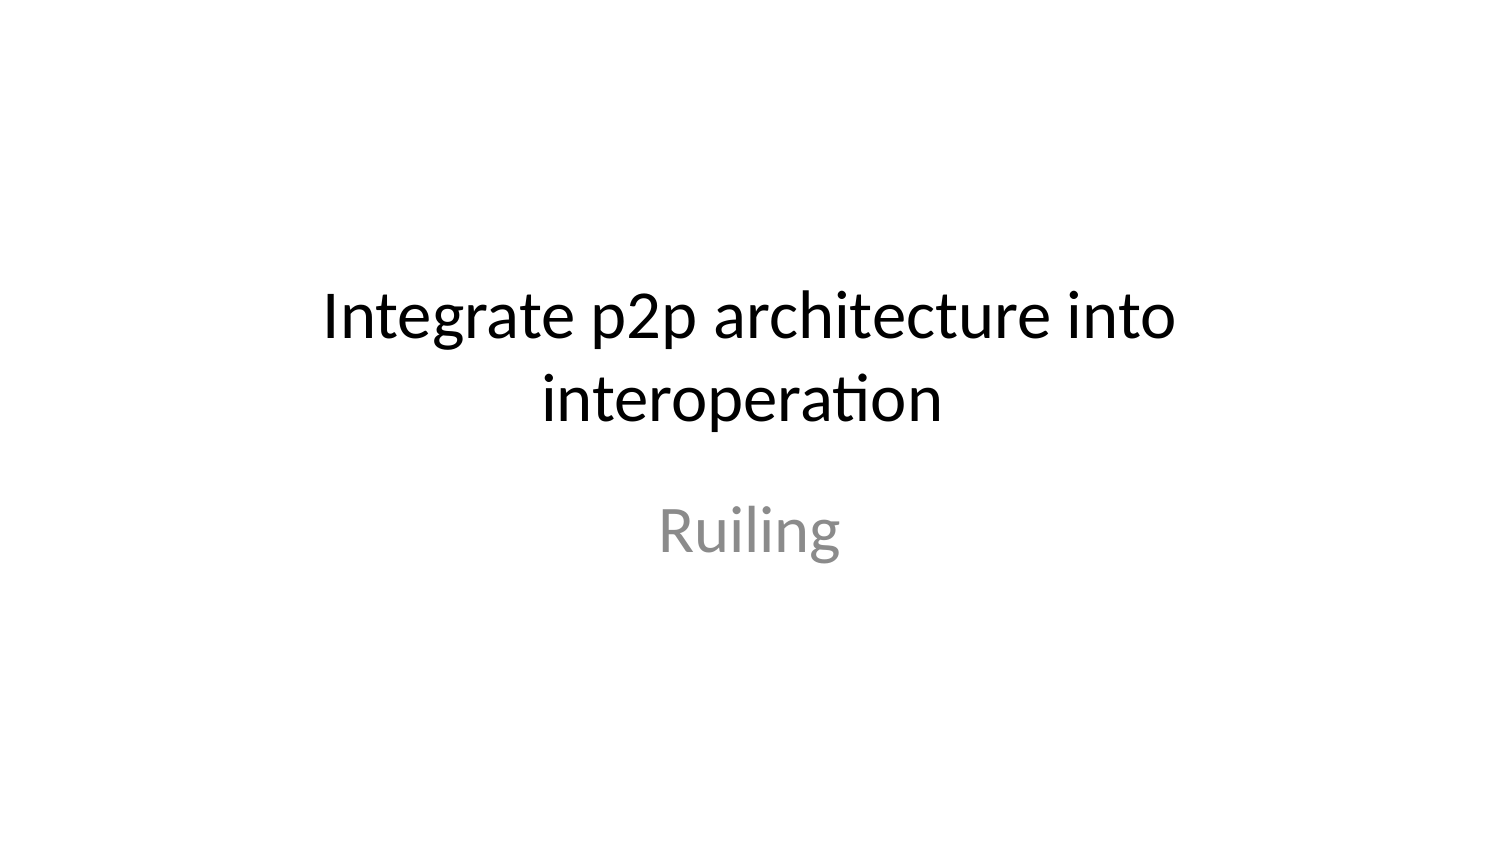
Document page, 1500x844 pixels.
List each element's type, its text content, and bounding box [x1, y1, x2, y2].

subtitle Ruiling [225, 478, 1275, 694]
title Integrate p2p architecture into interoperation [112, 262, 1388, 443]
